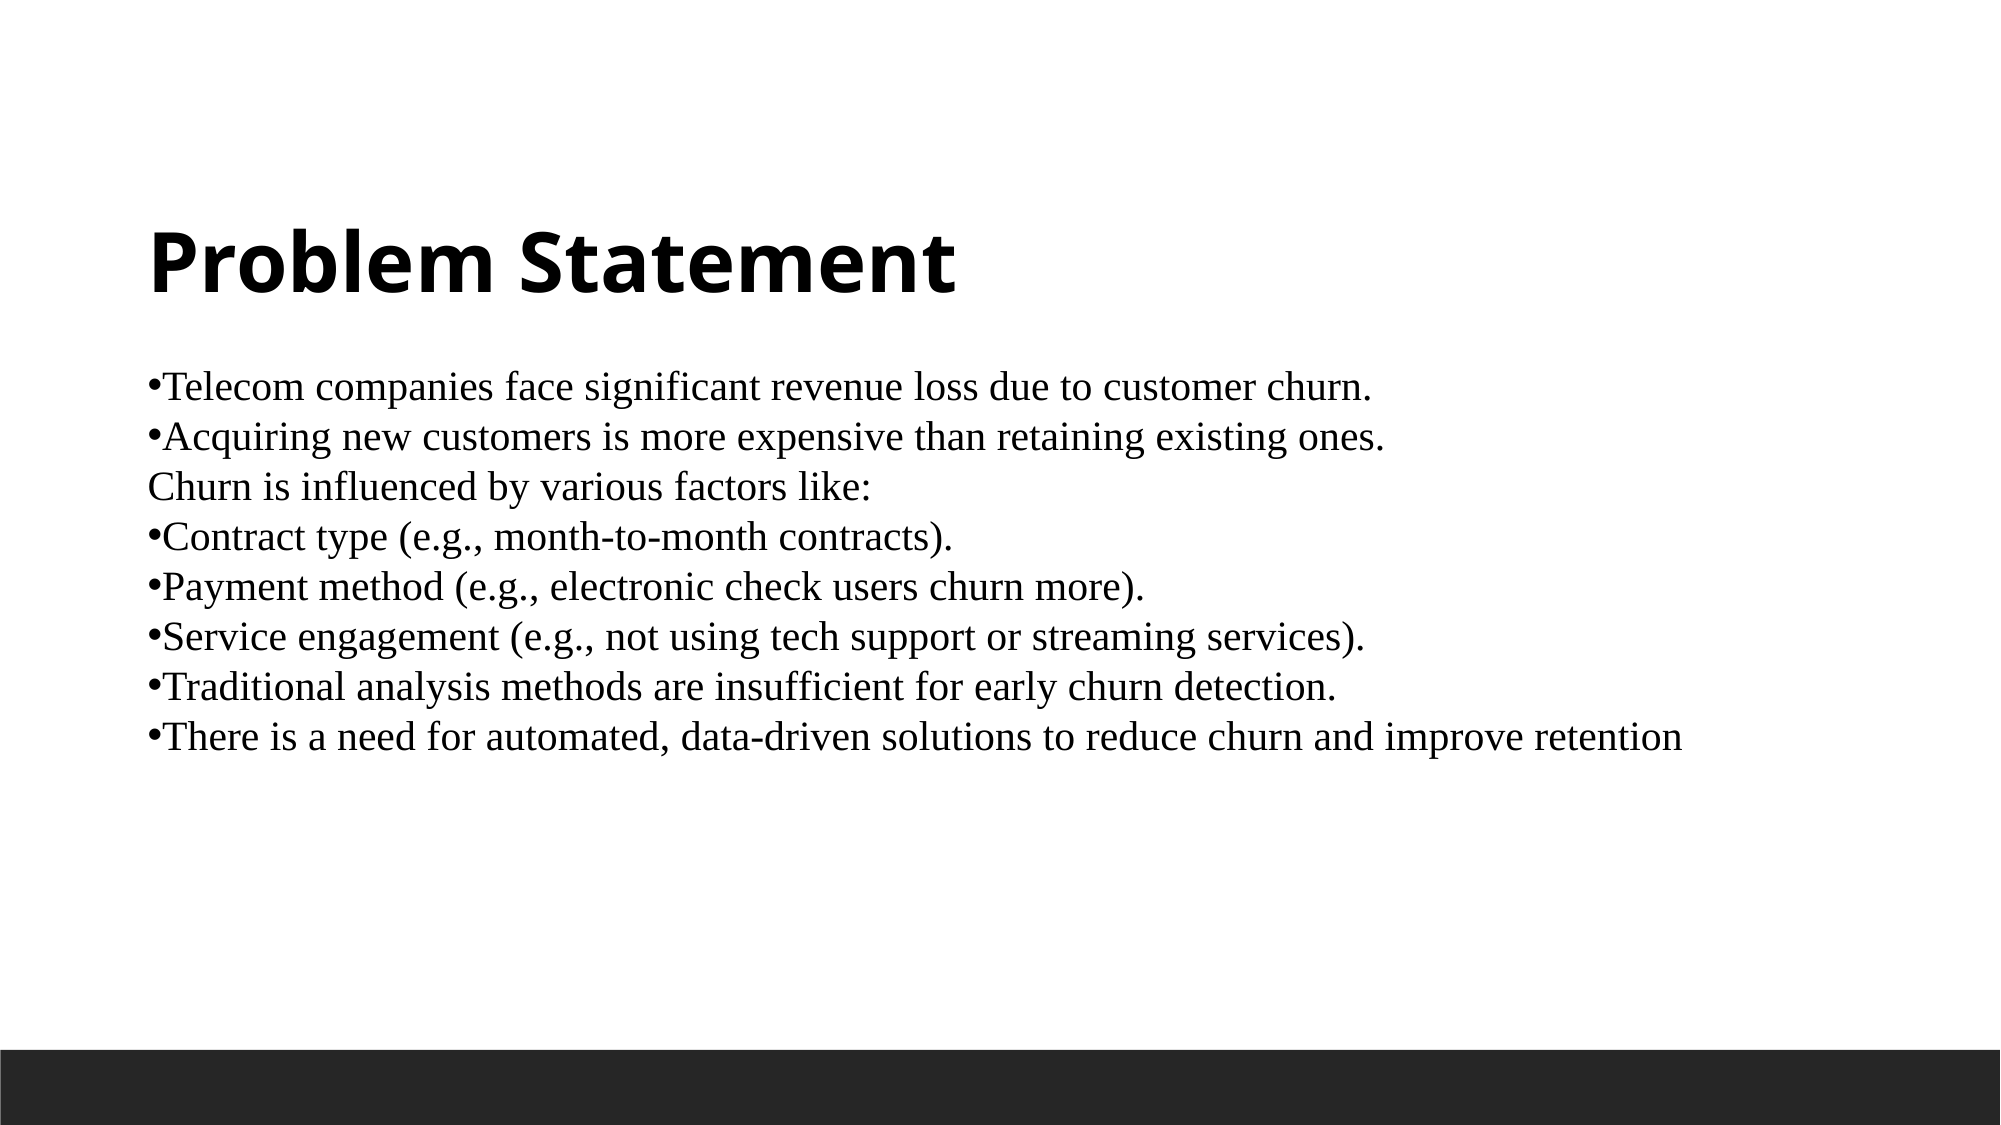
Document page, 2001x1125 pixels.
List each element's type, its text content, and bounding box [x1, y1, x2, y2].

text_box Problem Statement Telecom companies face significant revenue loss due to customer churn. Acquiring new customers is more expensive than retaining existing ones. Churn is influenced by various factors like: Contract type (e.g., month-to-month contracts). Payment method (e.g., electronic check users churn more). Service engagement (e.g., not using tech support or streaming services). Traditional analysis methods are insufficient for early churn detection. There is a need for automated, data-driven solutions to reduce churn and improve retention [132, 121, 1770, 812]
